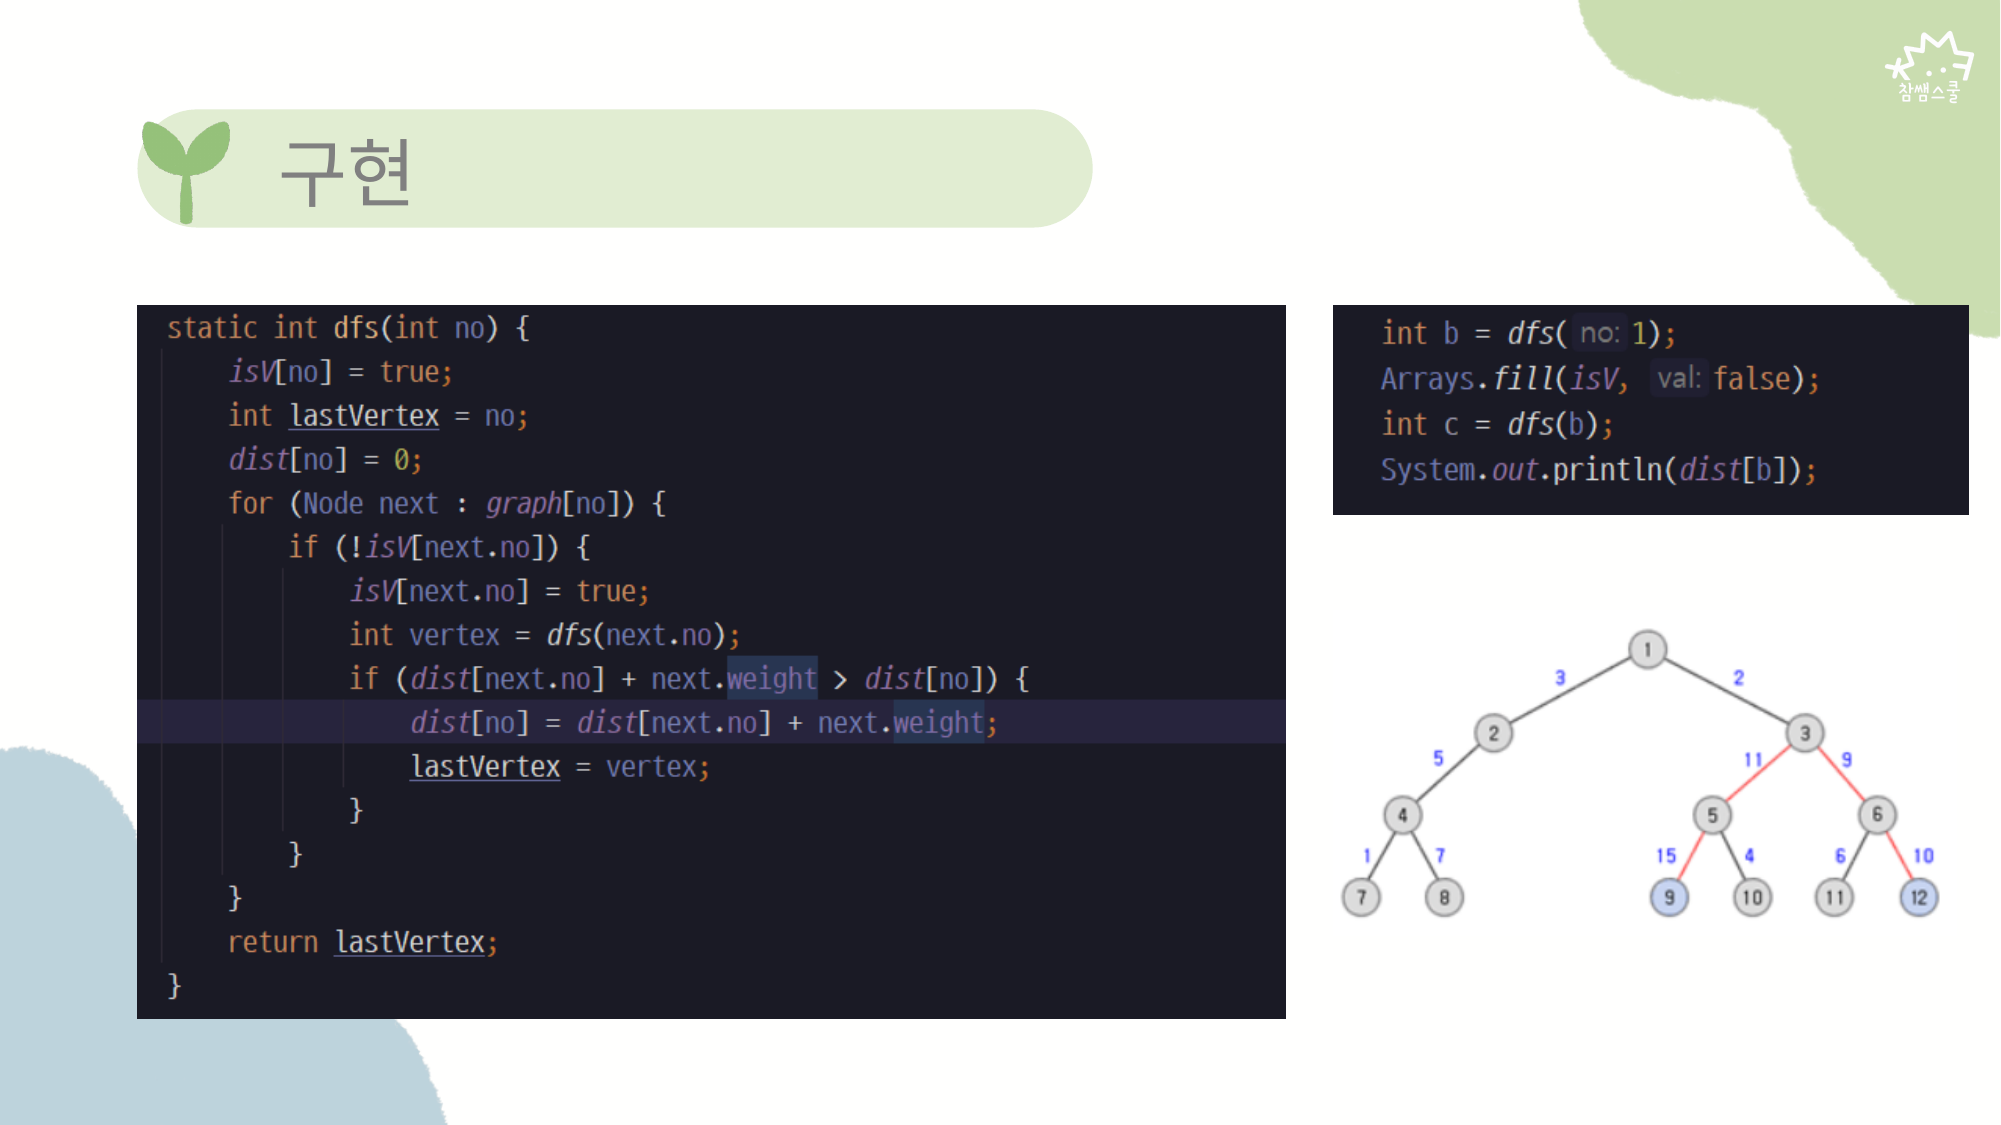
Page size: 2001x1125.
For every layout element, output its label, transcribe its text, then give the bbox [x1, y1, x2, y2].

picture [0, 0, 2001, 1125]
title 구현 [263, 69, 1863, 287]
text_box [122, 105, 1093, 232]
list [137, 305, 1286, 1020]
